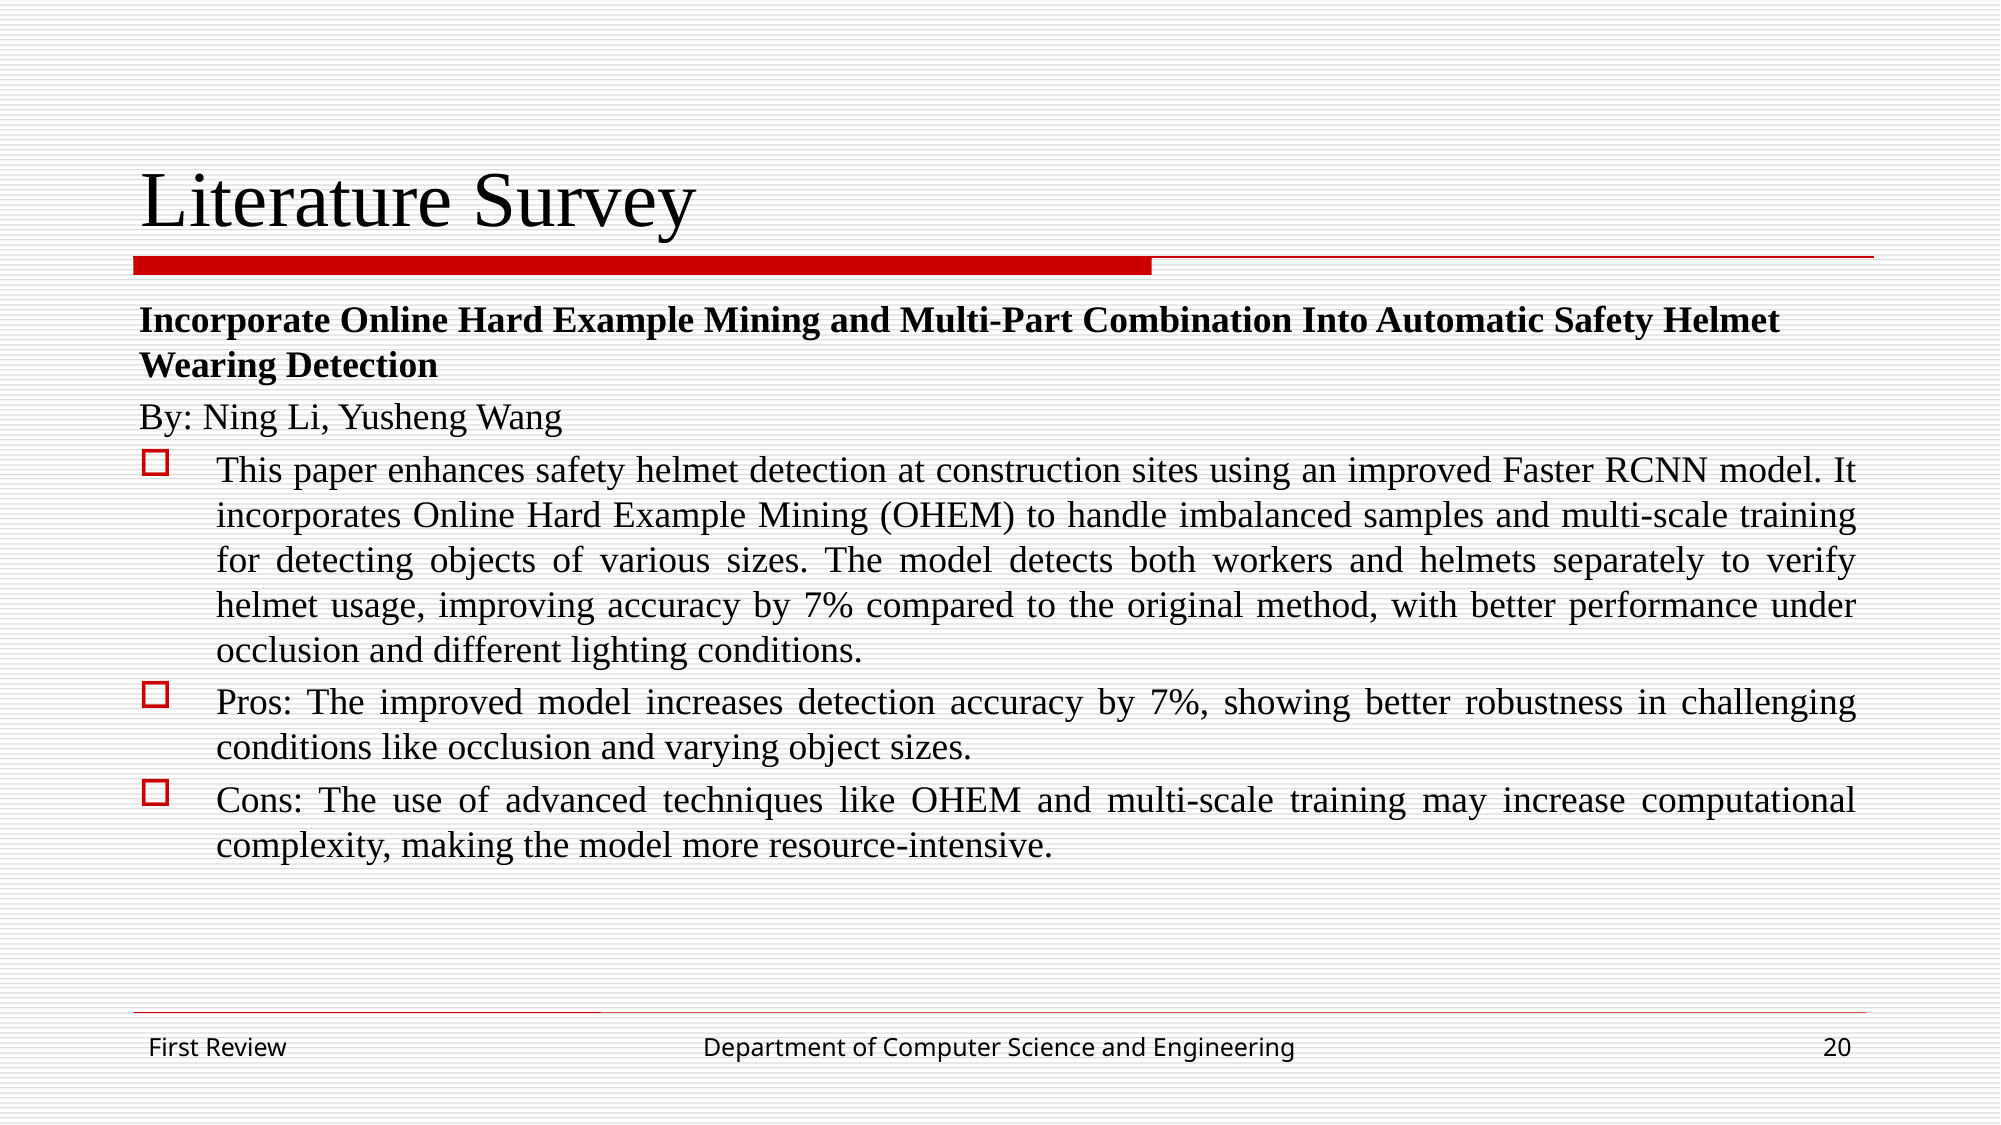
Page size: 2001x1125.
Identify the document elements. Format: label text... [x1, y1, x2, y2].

list Incorporate Online Hard Example Mining and Multi-Part Combination Into Automatic Safety Helmet Wearing Detection By: Ning Li, Yusheng Wang This paper enhances safety helmet detection at construction sites using an improved Faster RCNN model. It incorporates Online Hard Example Mining (OHEM) to handle imbalanced samples and multi-scale training for detecting objects of various sizes. The model detects both workers and helmets separately to verify helmet usage, improving accuracy by 7% compared to the original method, with better performance under occlusion and different lighting conditions. Pros: The improved model increases detection accuracy by 7%, showing better robustness in challenging conditions like occlusion and varying object sizes. Cons: The use of advanced techniques like OHEM and multi-scale training may increase computational complexity, making the model more resource-intensive. [123, 287, 1874, 988]
slide_number First Review [133, 1024, 567, 1103]
slide_number 20 [1433, 1024, 1867, 1103]
picture [0, 0, 2001, 1125]
title Literature Survey [125, 50, 1876, 250]
footer Department of Computer Science and Engineering [683, 1024, 1317, 1103]
